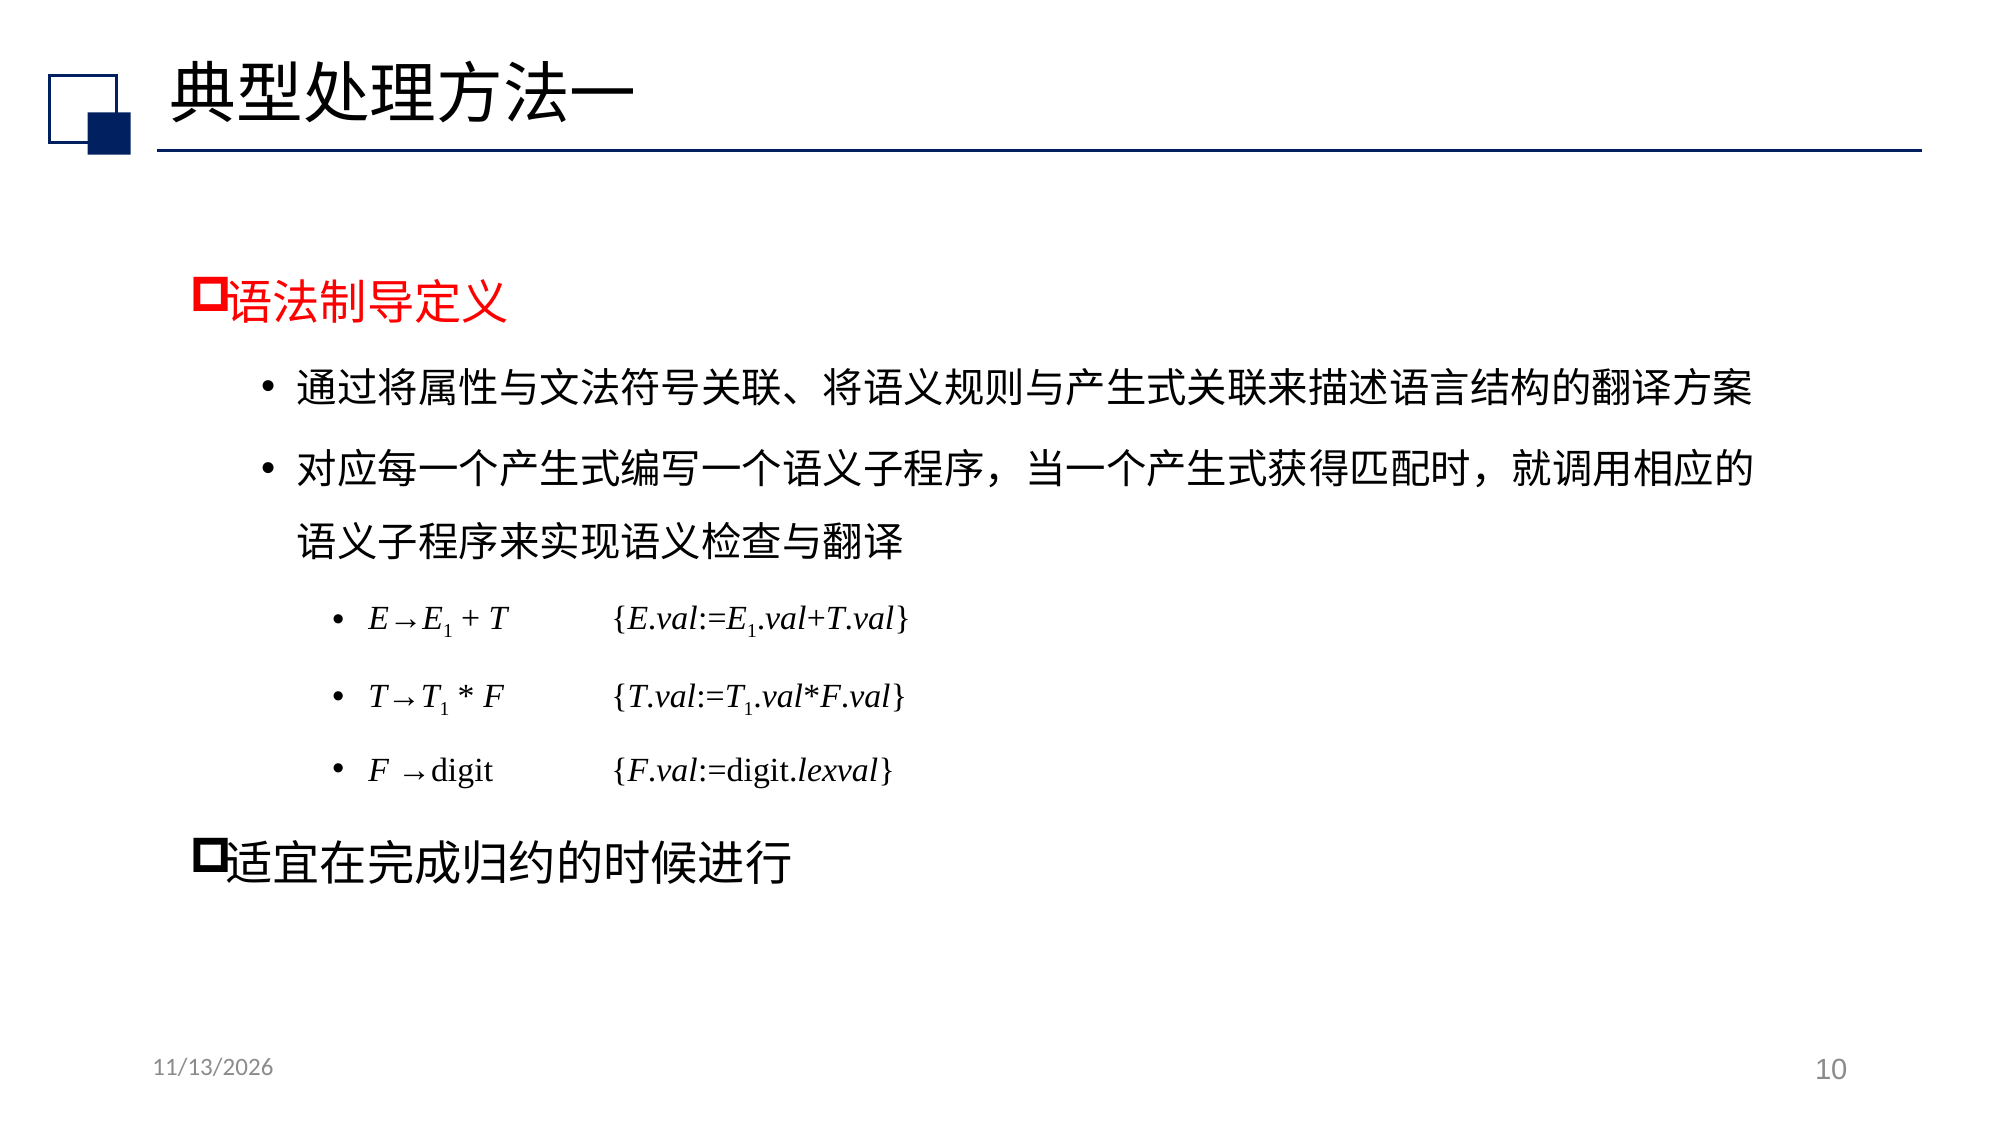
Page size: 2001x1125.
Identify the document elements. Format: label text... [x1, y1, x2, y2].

slide_number 10 [1412, 1042, 1863, 1103]
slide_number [137, 1042, 588, 1103]
title 典型处理方法一 [154, 50, 1880, 143]
list 语法制导定义 通过将属性与文法符号关联、将语义规则与产生式关联来描述语言结构的翻译方案 对应每一个产生式编写一个语义子程序，当一个产生式获得匹配时，就调用相应的语义子程序来实现语义检查与翻译 E→E1 + T {E.val:=E1.val+T.val} T→T1 * F {T.val:=T1.val*F.val} F →digit {F.val:=digit.lexval} 适宜在完成归约的时候进行 [174, 236, 1780, 914]
